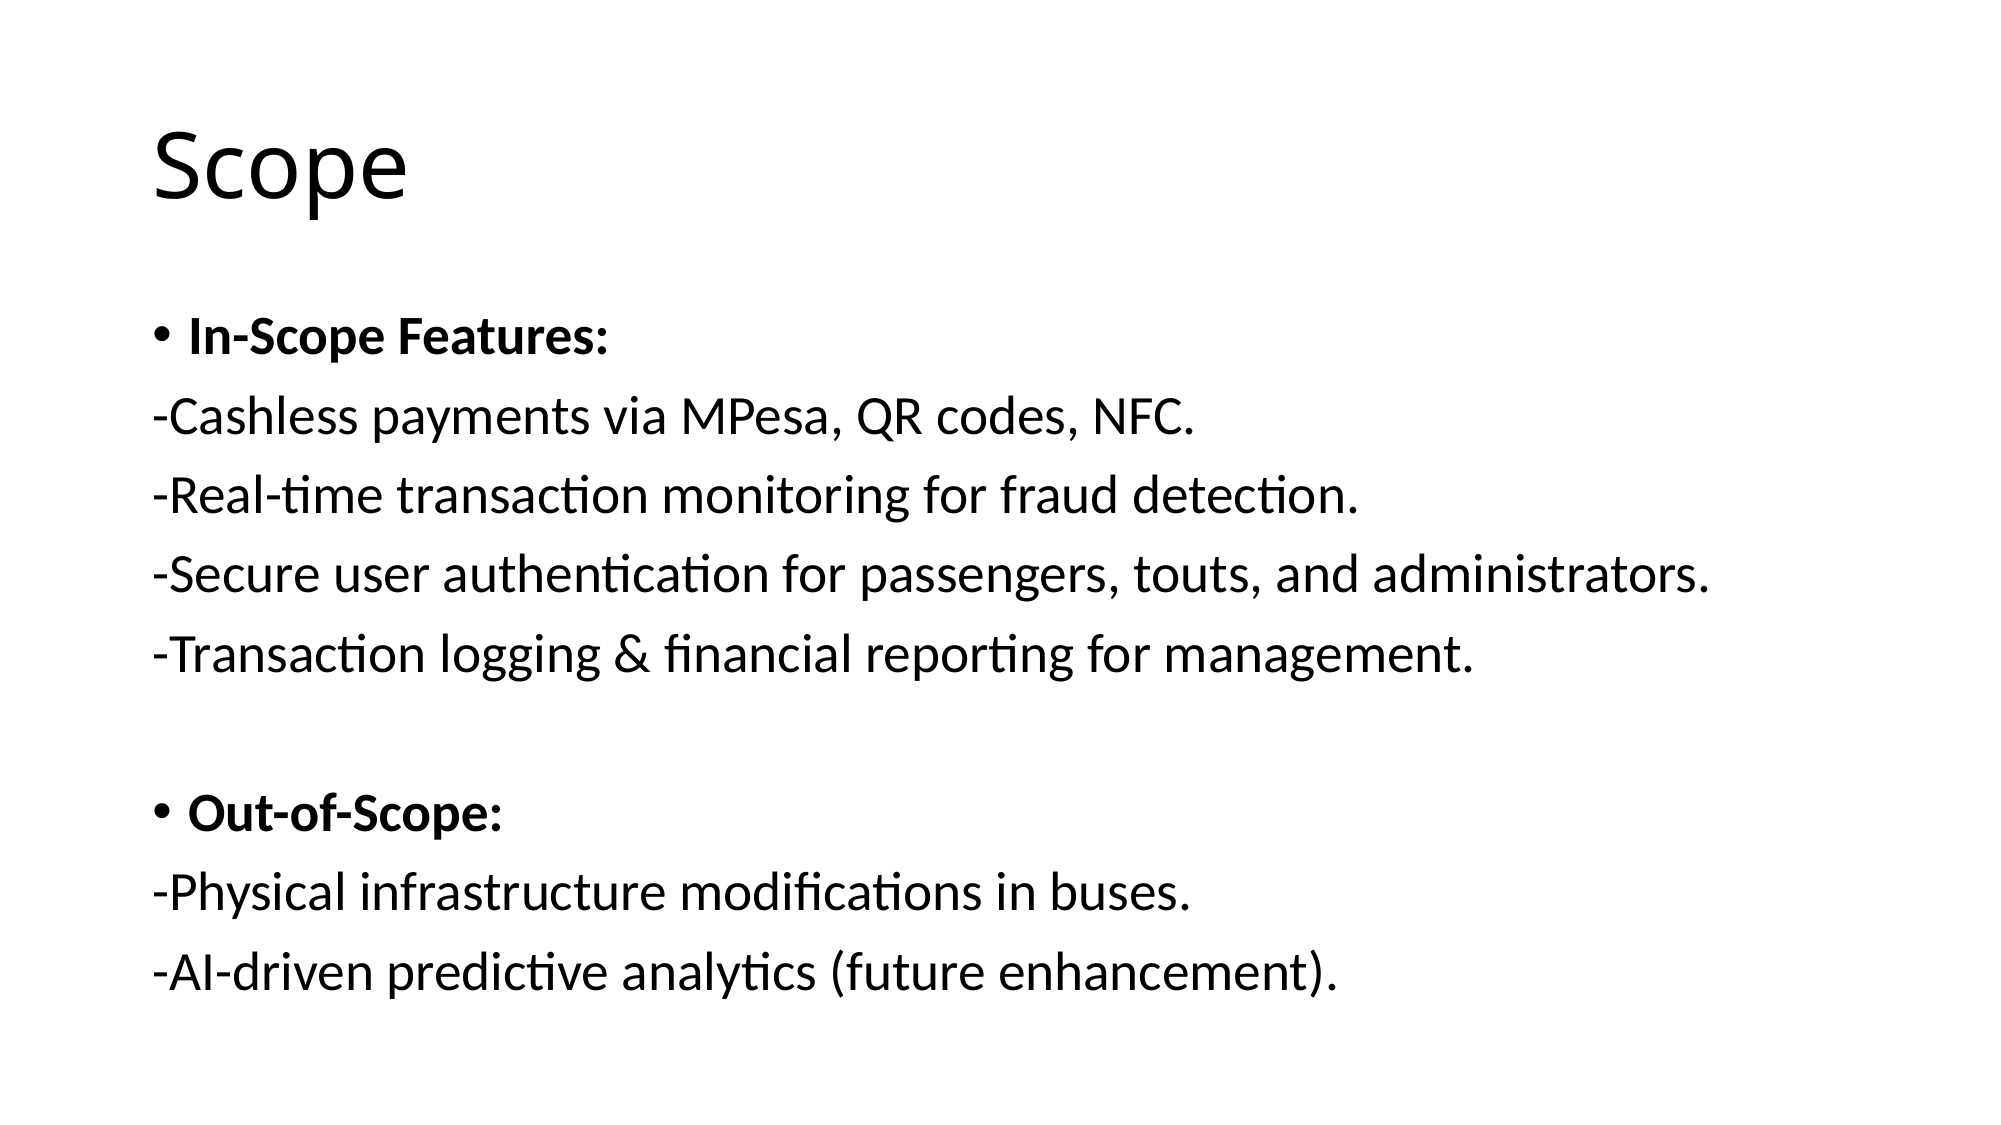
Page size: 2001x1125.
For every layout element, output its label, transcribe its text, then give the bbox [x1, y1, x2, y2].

title Scope [137, 59, 1863, 278]
list In-Scope Features: -Cashless payments via MPesa, QR codes, NFC. -Real-time transaction monitoring for fraud detection. -Secure user authentication for passengers, touts, and administrators. -Transaction logging & financial reporting for management. Out-of-Scope: -Physical infrastructure modifications in buses. -AI-driven predictive analytics (future enhancement). [137, 299, 1863, 1014]
